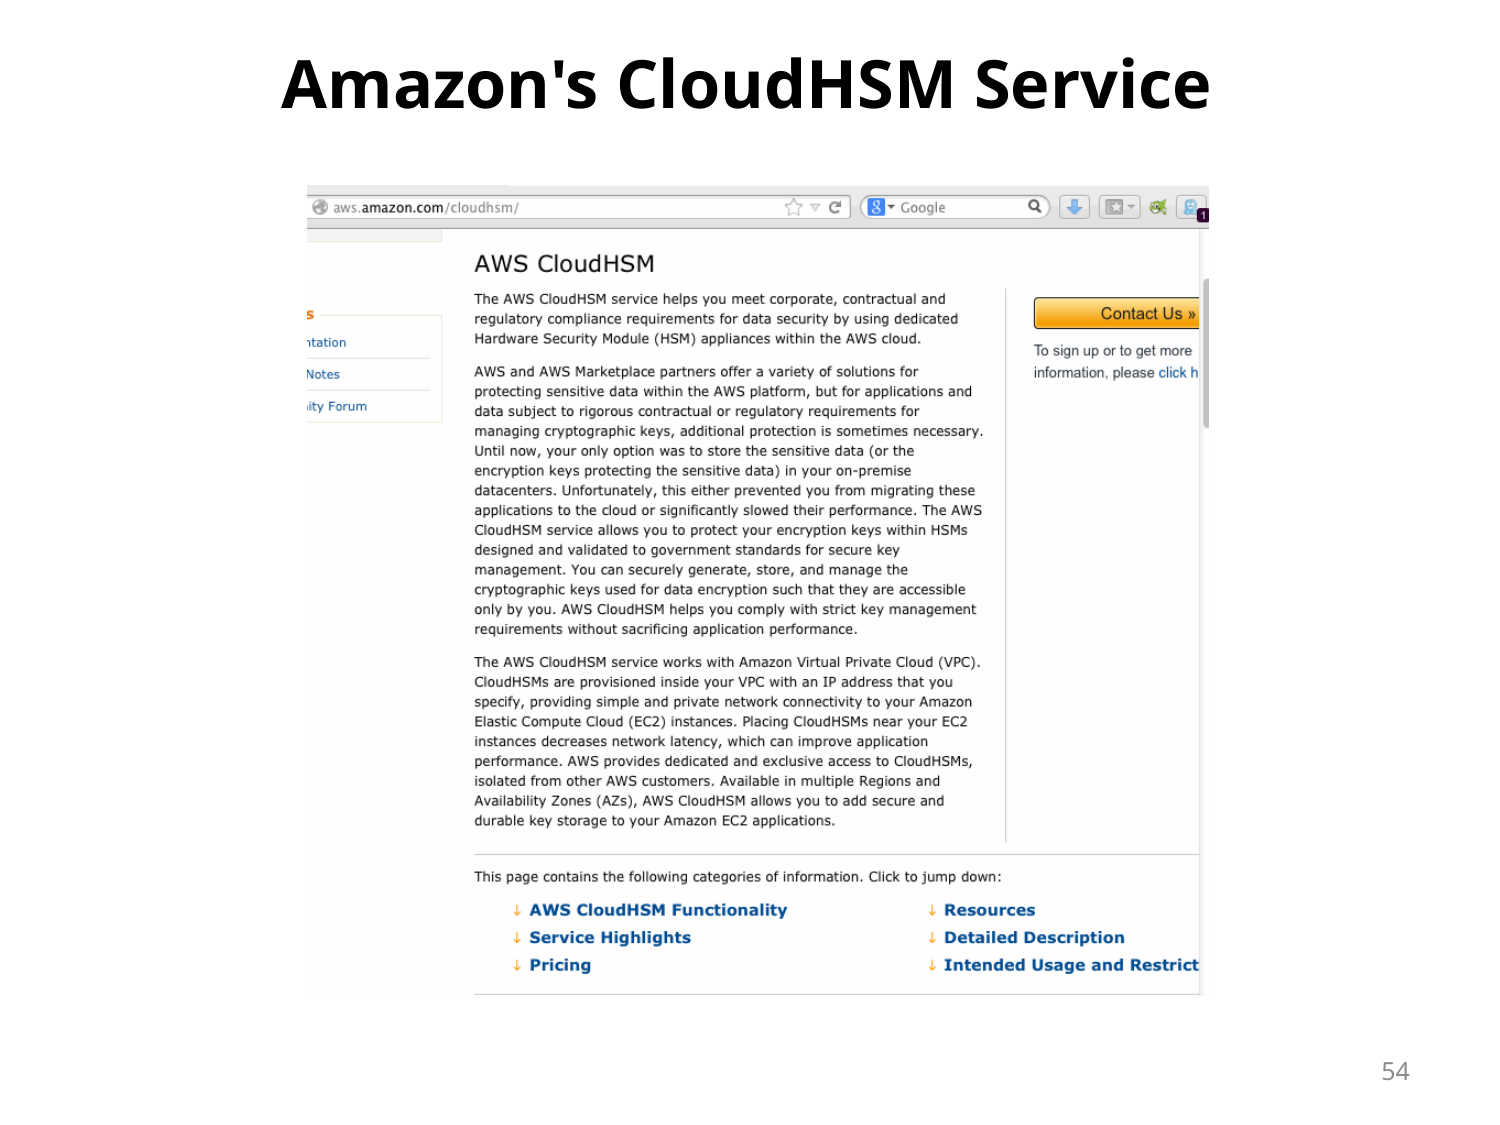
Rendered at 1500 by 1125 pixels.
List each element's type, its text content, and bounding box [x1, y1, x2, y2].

slide_number 54 [1074, 1042, 1425, 1103]
title Amazon's CloudHSM Service [28, 25, 1467, 138]
picture [307, 185, 1209, 997]
